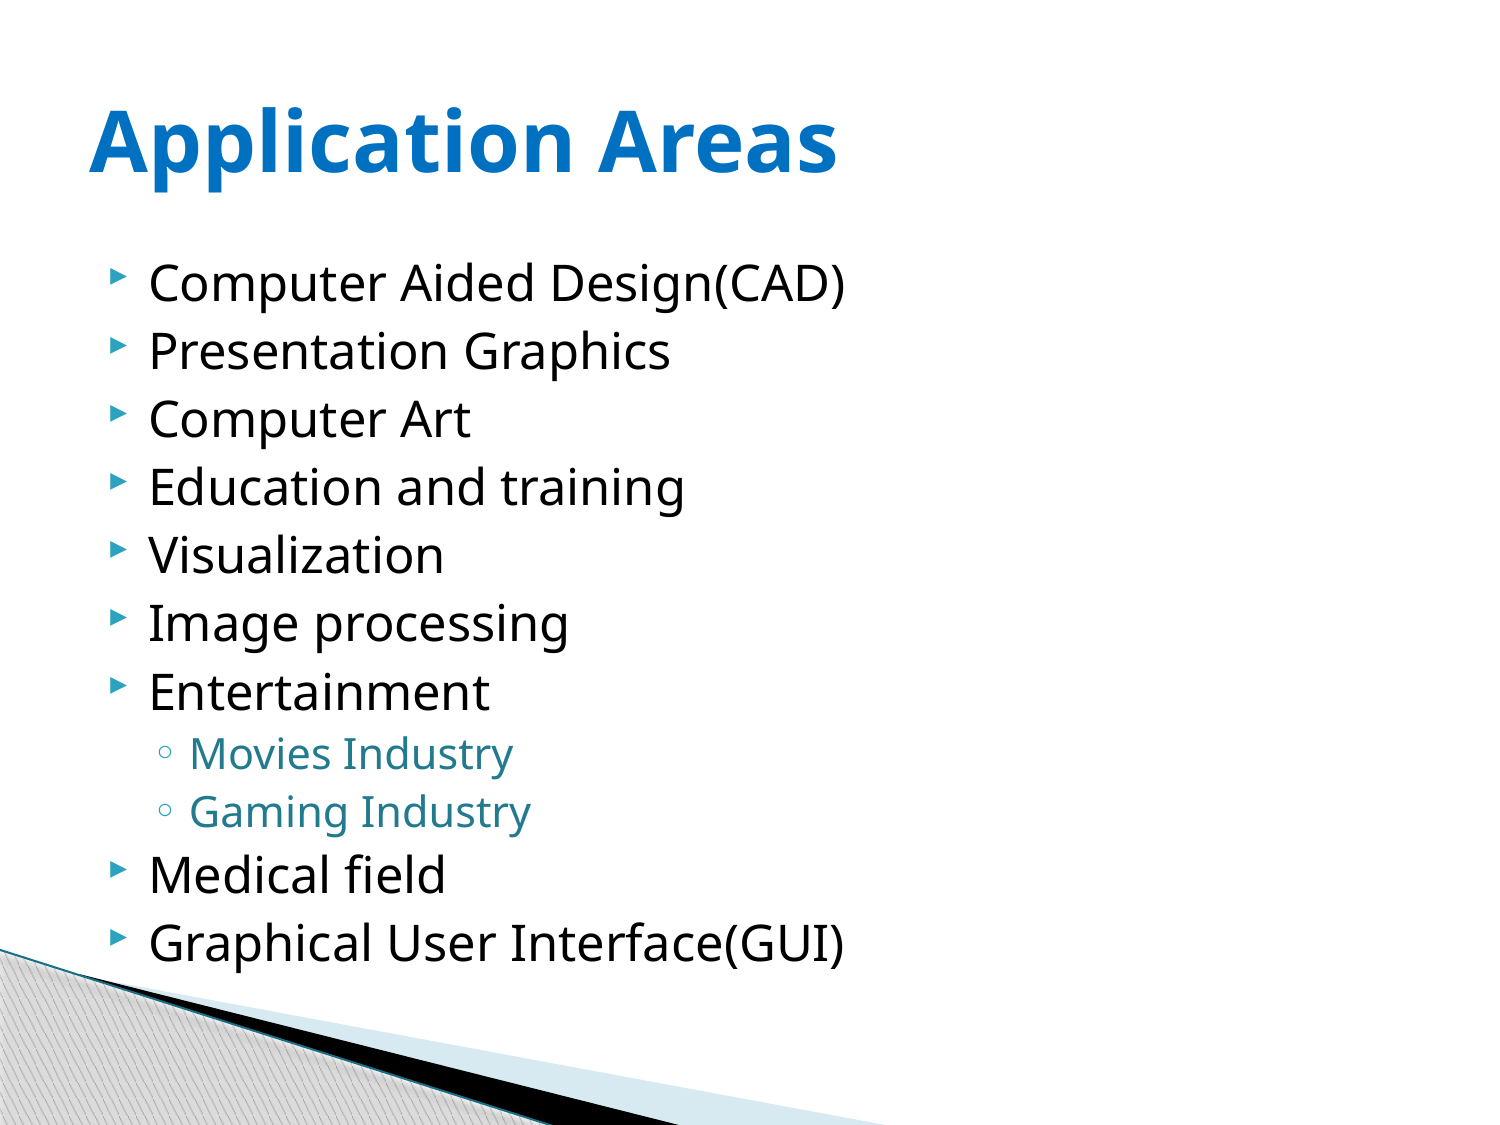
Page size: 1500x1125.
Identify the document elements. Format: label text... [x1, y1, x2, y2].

title Application Areas [75, 45, 1425, 233]
list Computer Aided Design(CAD) Presentation Graphics Computer Art Education and training Visualization Image processing Entertainment Movies Industry Gaming Industry Medical field Graphical User Interface(GUI) [75, 243, 1425, 986]
